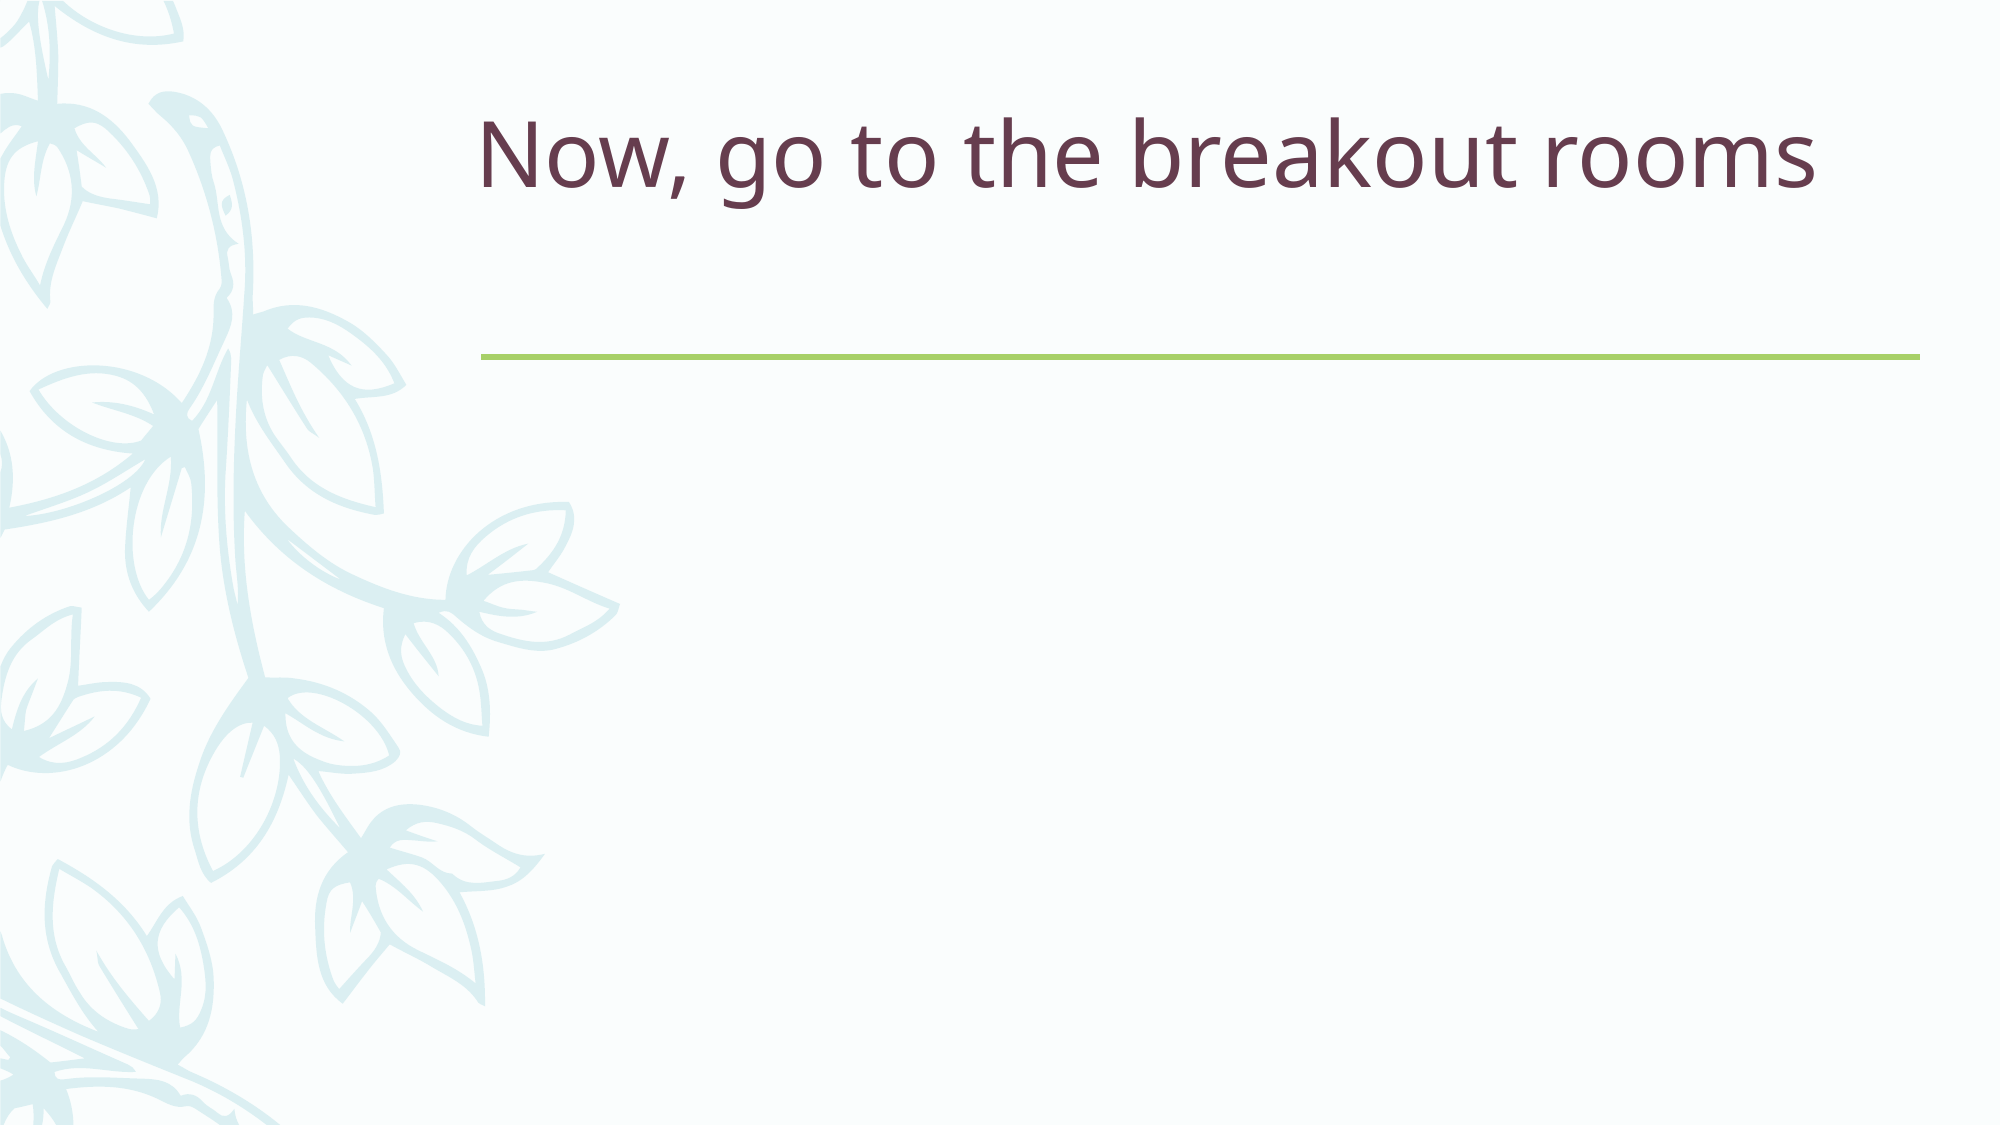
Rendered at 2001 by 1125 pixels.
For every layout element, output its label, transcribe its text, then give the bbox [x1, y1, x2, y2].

title Now, go to the breakout rooms [460, 93, 1920, 350]
